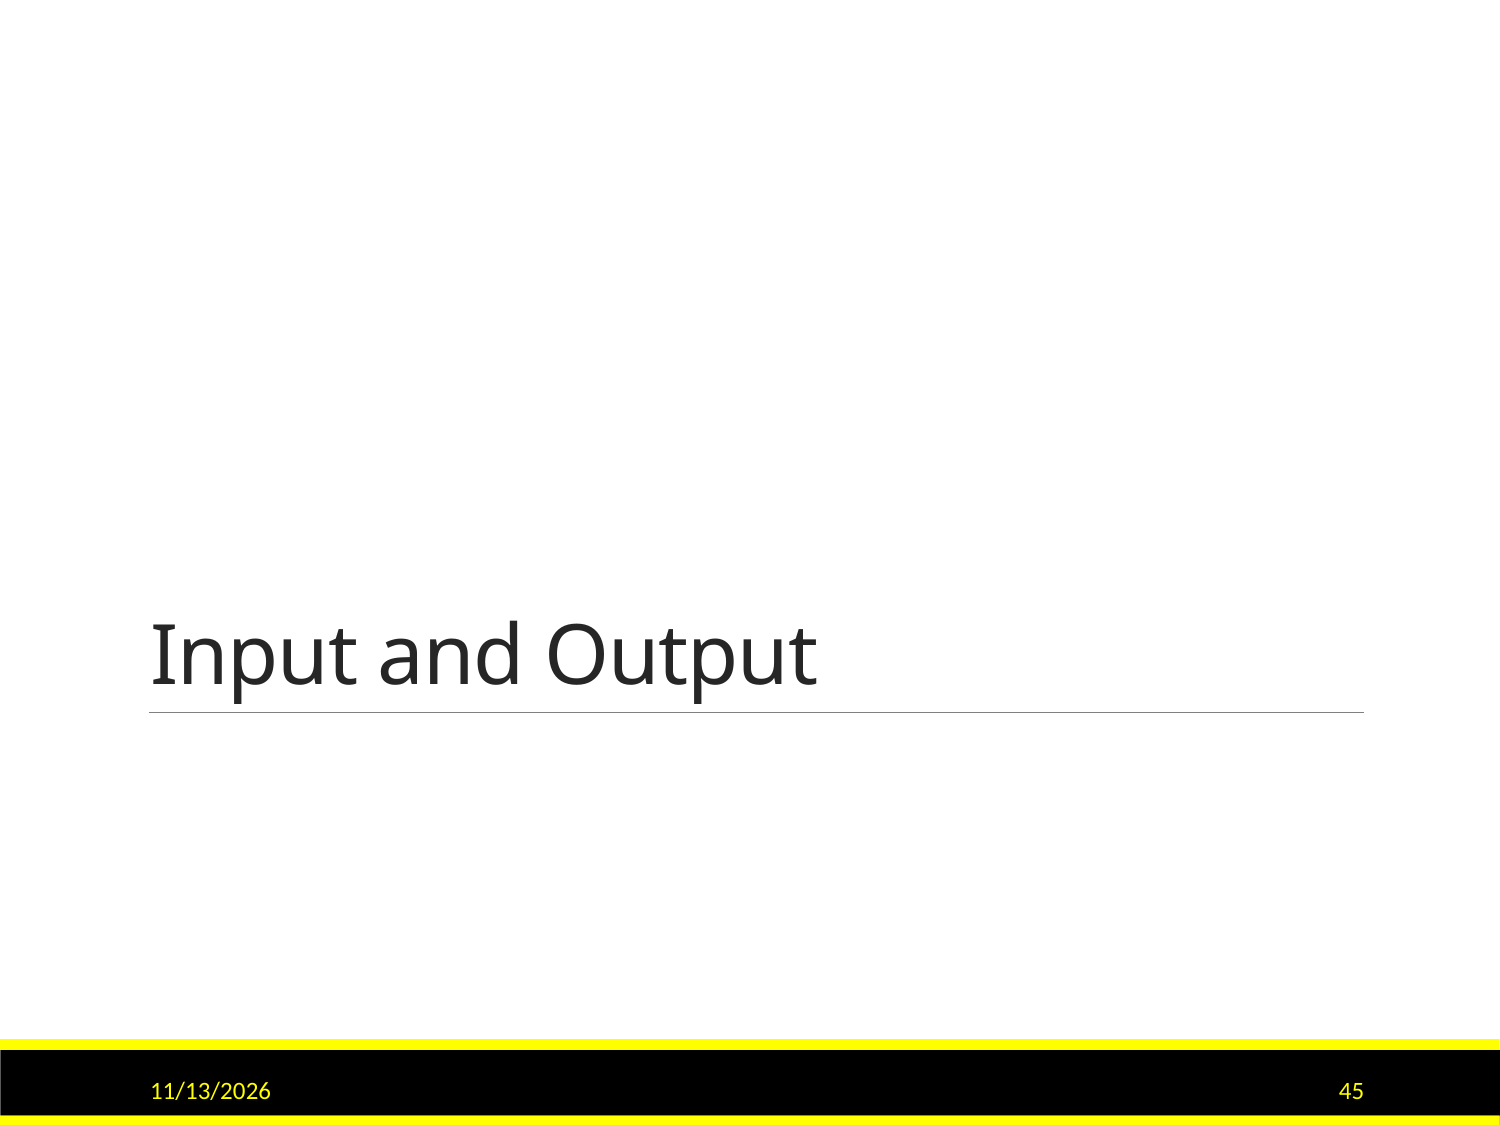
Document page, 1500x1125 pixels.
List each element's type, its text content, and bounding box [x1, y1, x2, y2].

title Input and Output [135, 439, 1373, 710]
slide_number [135, 1059, 440, 1120]
slide_number 45 [1218, 1059, 1380, 1120]
